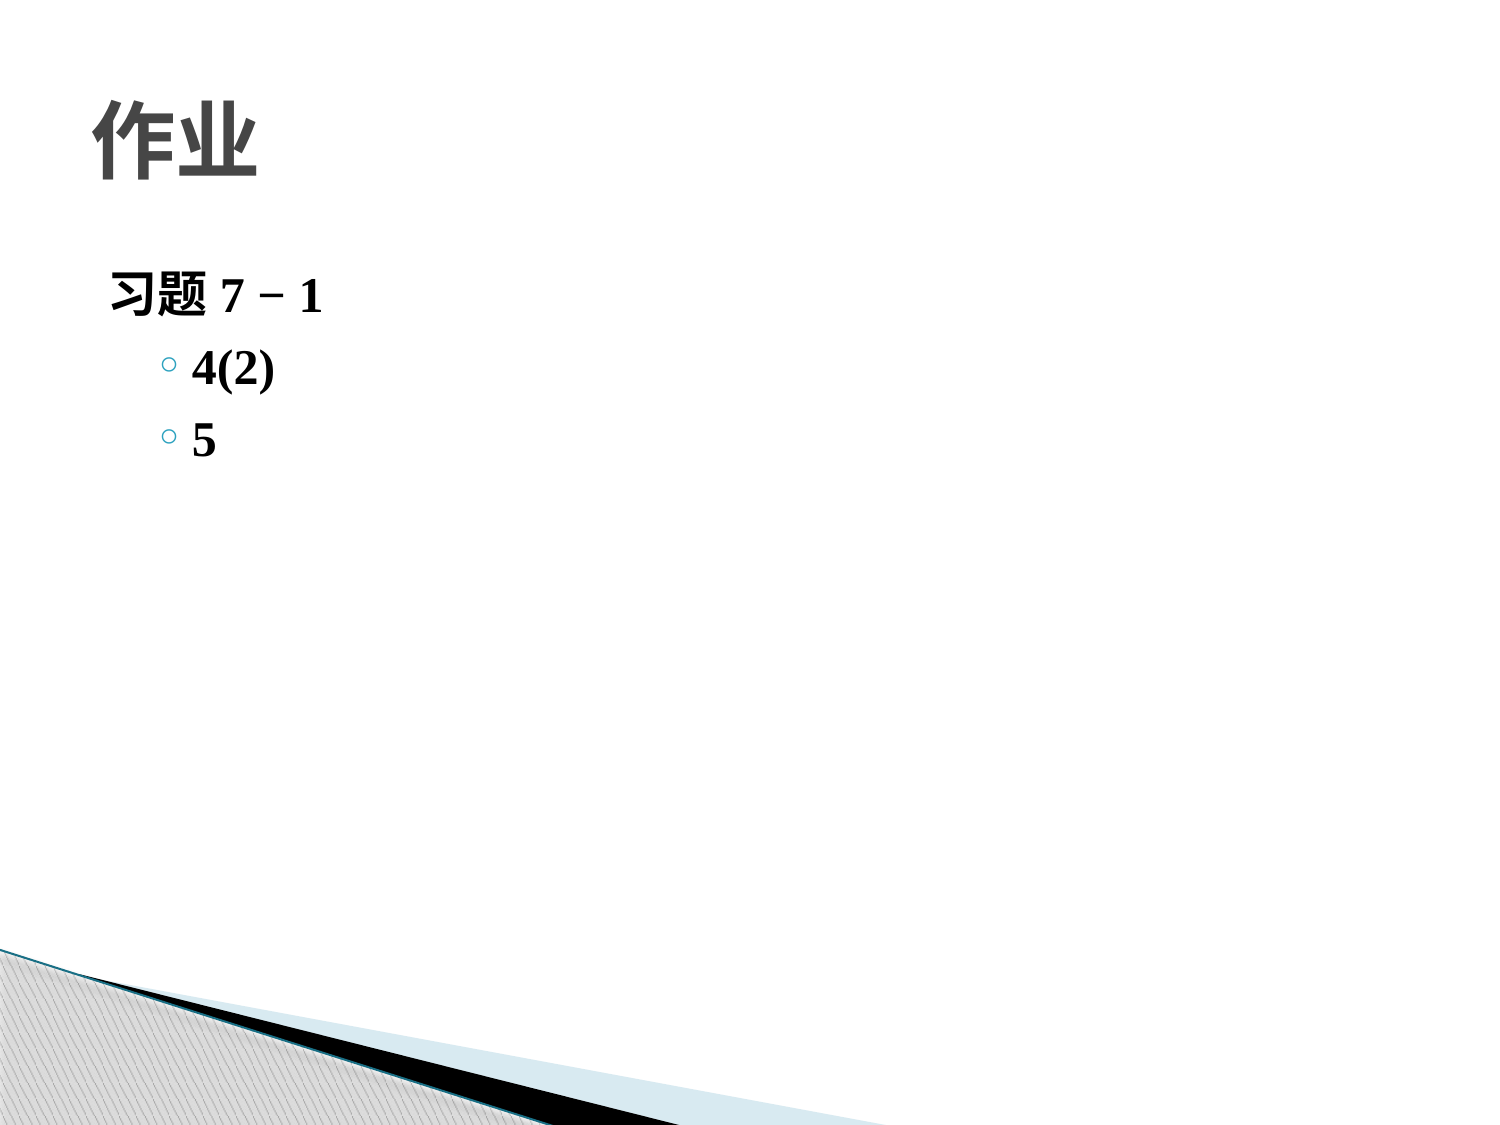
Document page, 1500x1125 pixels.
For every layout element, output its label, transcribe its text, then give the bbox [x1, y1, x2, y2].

title 作业 [75, 45, 1425, 233]
list 习题7 − 1 4(2) 5 [74, 242, 1426, 986]
